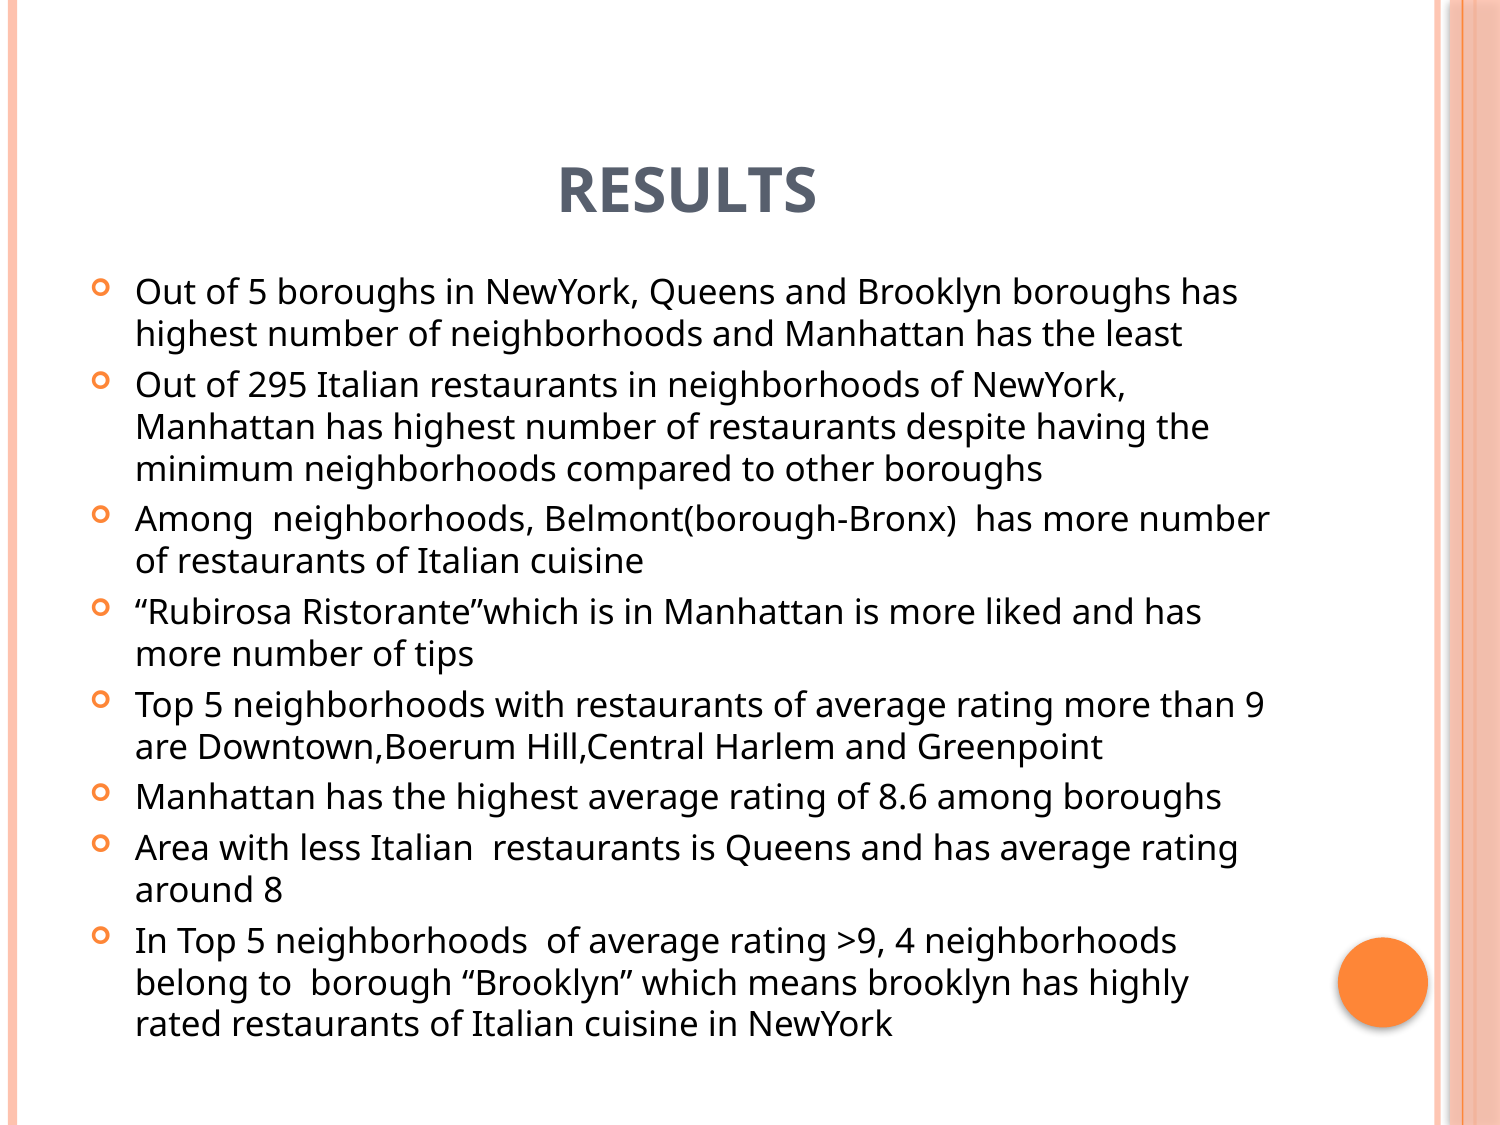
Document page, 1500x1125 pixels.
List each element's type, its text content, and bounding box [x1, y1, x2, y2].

title Results [75, 45, 1300, 233]
list Out of 5 boroughs in NewYork, Queens and Brooklyn boroughs has highest number of neighborhoods and Manhattan has the least Out of 295 Italian restaurants in neighborhoods of NewYork, Manhattan has highest number of restaurants despite having the minimum neighborhoods compared to other boroughs Among neighborhoods, Belmont(borough-Bronx) has more number of restaurants of Italian cuisine “Rubirosa Ristorante”which is in Manhattan is more liked and has more number of tips Top 5 neighborhoods with restaurants of average rating more than 9 are Downtown,Boerum Hill,Central Harlem and Greenpoint Manhattan has the highest average rating of 8.6 among boroughs Area with less Italian restaurants is Queens and has average rating around 8 In Top 5 neighborhoods of average rating >9, 4 neighborhoods belong to borough “Brooklyn” which means brooklyn has highly rated restaurants of Italian cuisine in NewYork [75, 262, 1300, 1062]
